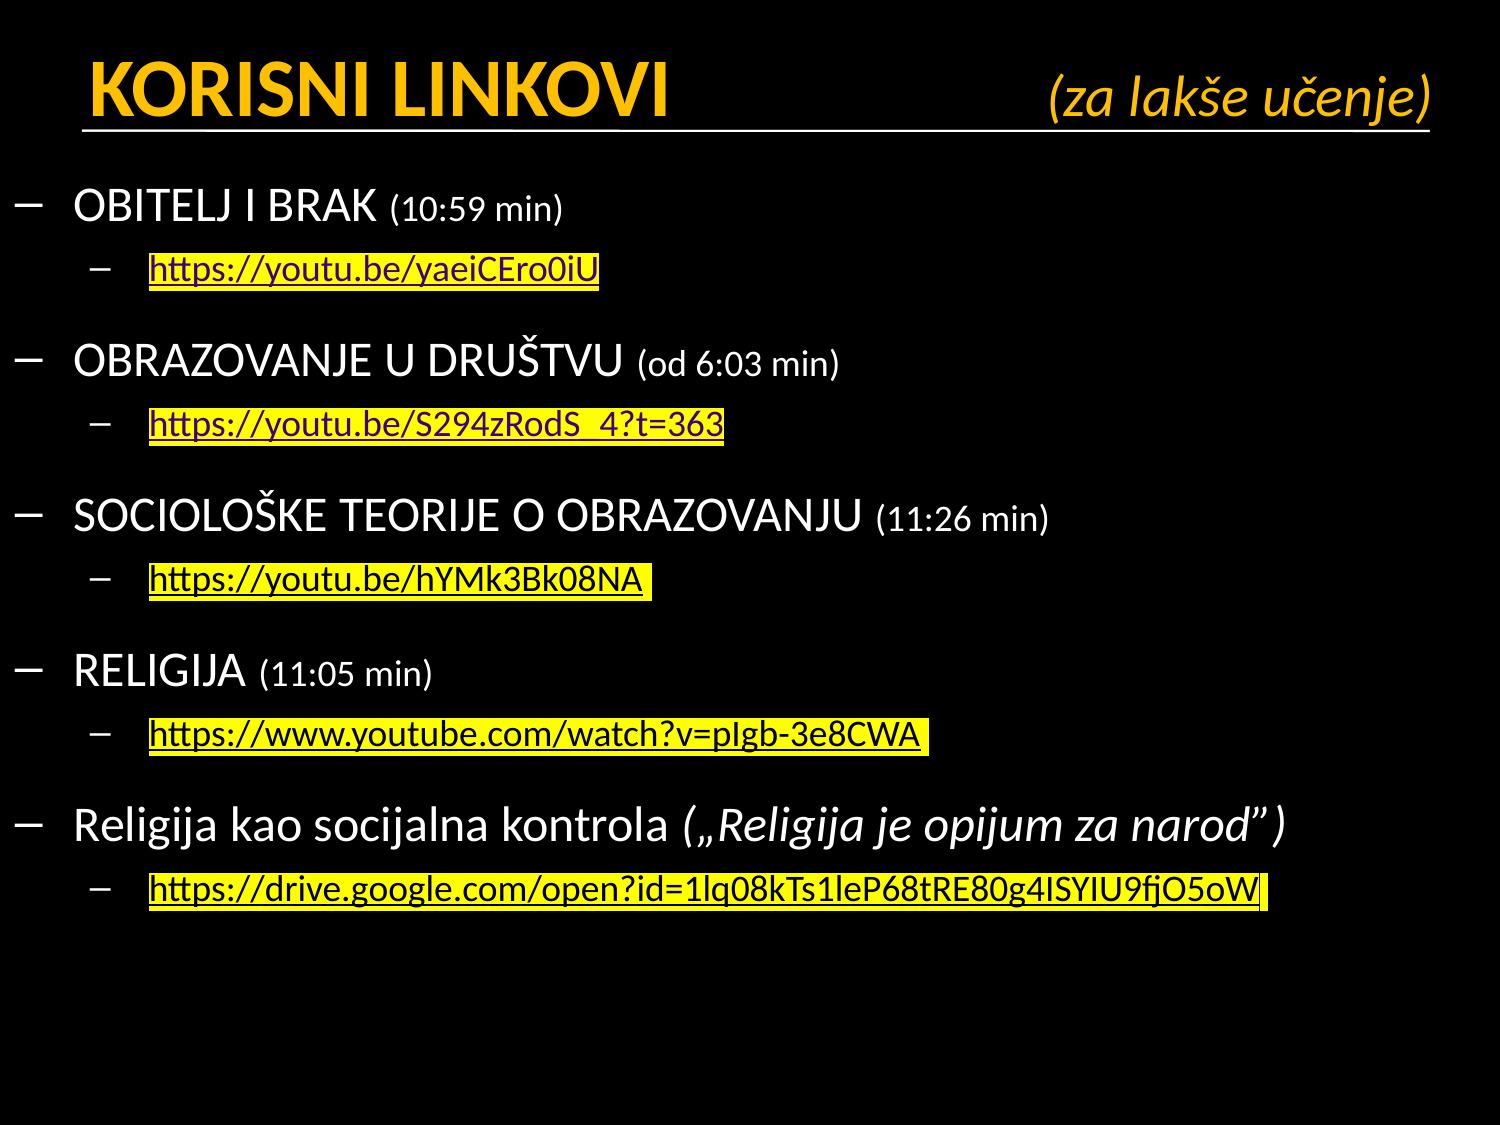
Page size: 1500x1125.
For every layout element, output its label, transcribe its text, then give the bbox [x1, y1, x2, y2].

text_box OBITELJ I BRAK (10:59 min) https://youtu.be/yaeiCEro0iU OBRAZOVANJE U DRUŠTVU (od 6:03 min) https://youtu.be/S294zRodS_4?t=363 SOCIOLOŠKE TEORIJE O OBRAZOVANJU (11:26 min) https://youtu.be/hYMk3Bk08NA RELIGIJA (11:05 min) https://www.youtube.com/watch?v=pIgb-3e8CWA Religija kao socijalna kontrola („Religija je opijum za narod”) https://drive.google.com/open?id=1lq08kTs1leP68tRE80g4ISYIU9fjO5oW [0, 164, 1500, 1102]
title KORISNI LINKOVI (za lakše učenje) [75, 11, 1500, 155]
